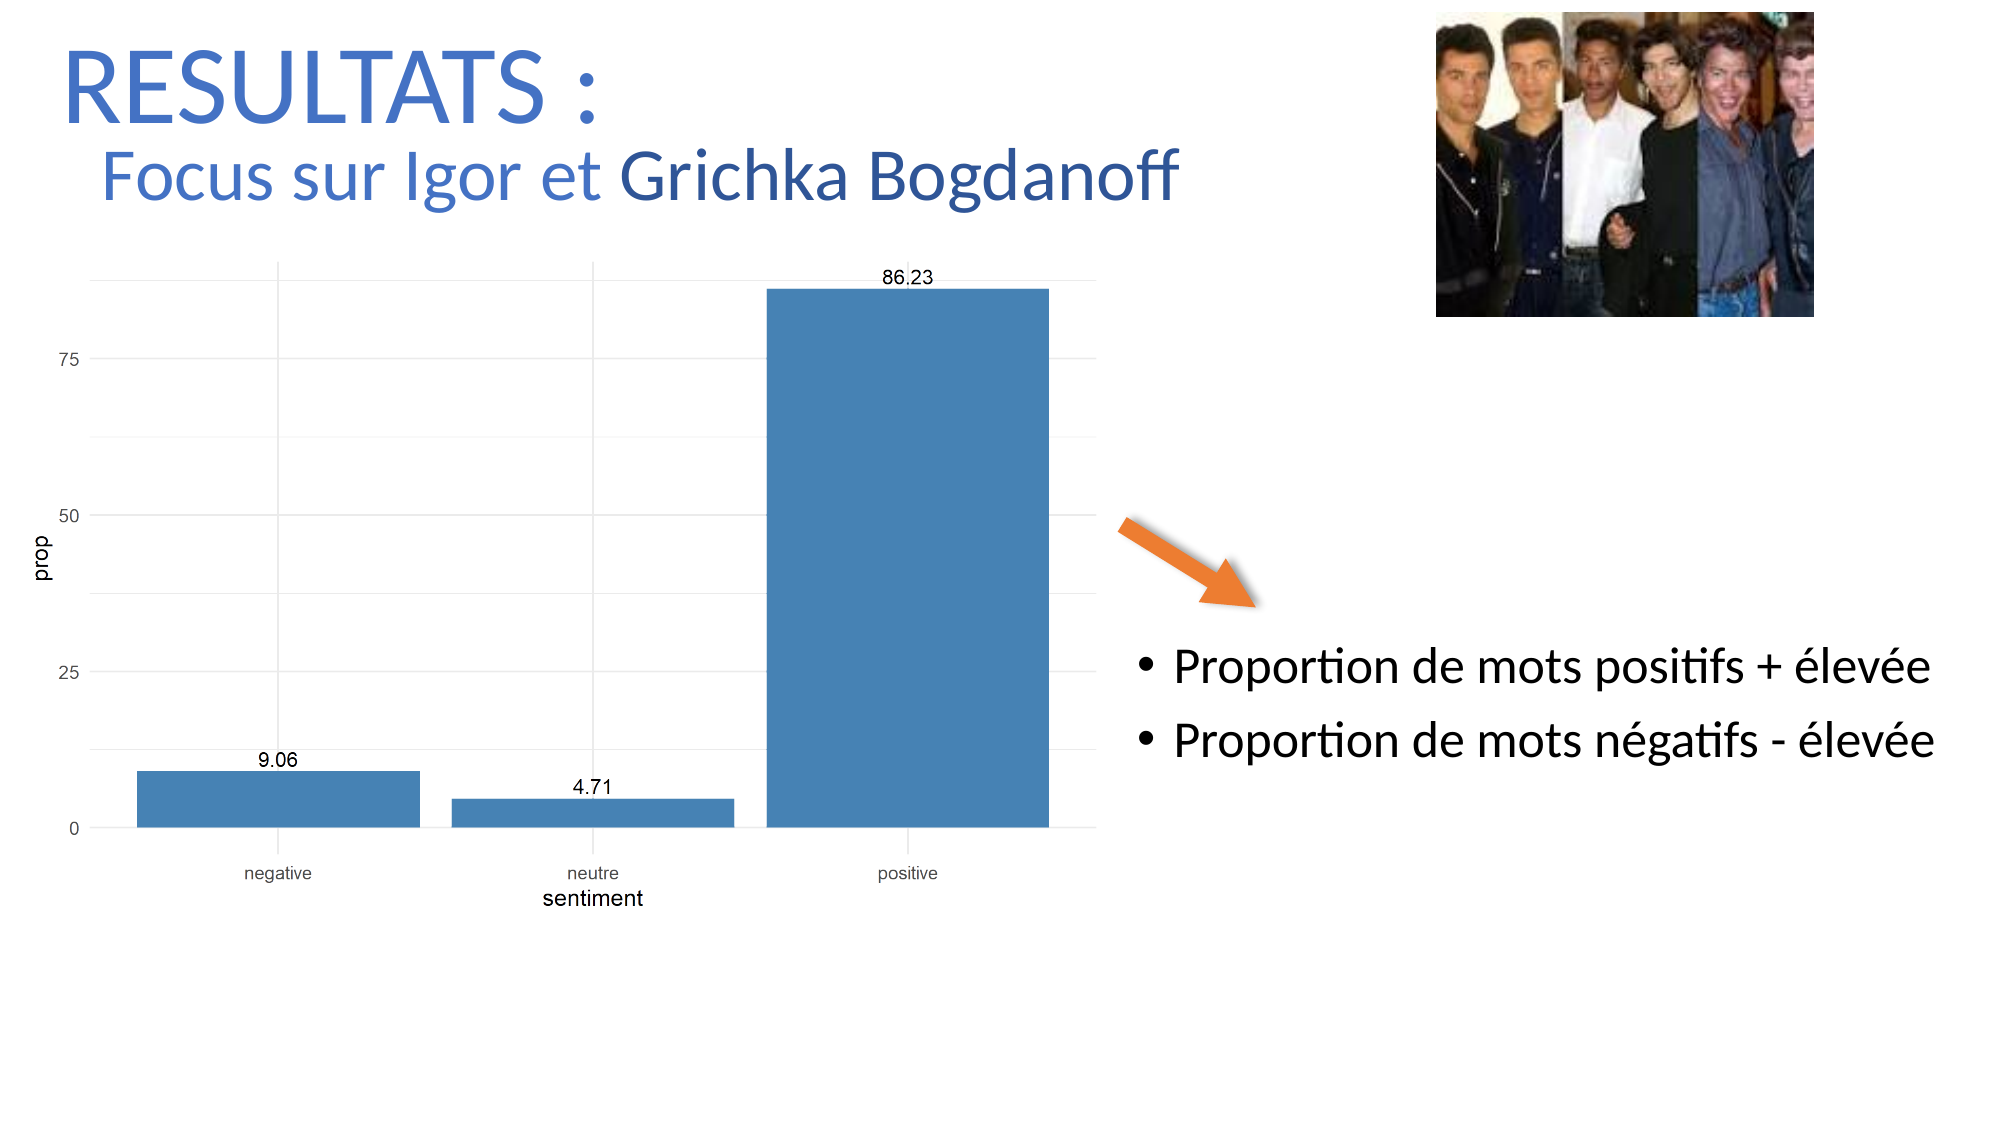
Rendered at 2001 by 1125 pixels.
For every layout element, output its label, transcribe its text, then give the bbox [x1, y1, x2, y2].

text_box Focus sur Igor et Grichka Bogdanoff [86, 118, 1213, 223]
picture [19, 250, 1108, 923]
text_box RESULTATS : [46, 3, 618, 154]
text_box Proportion de mots positifs + élevée Proportion de mots négatifs - élevée [1122, 631, 2000, 866]
picture [1436, 12, 1814, 317]
text_box [1120, 521, 1256, 608]
